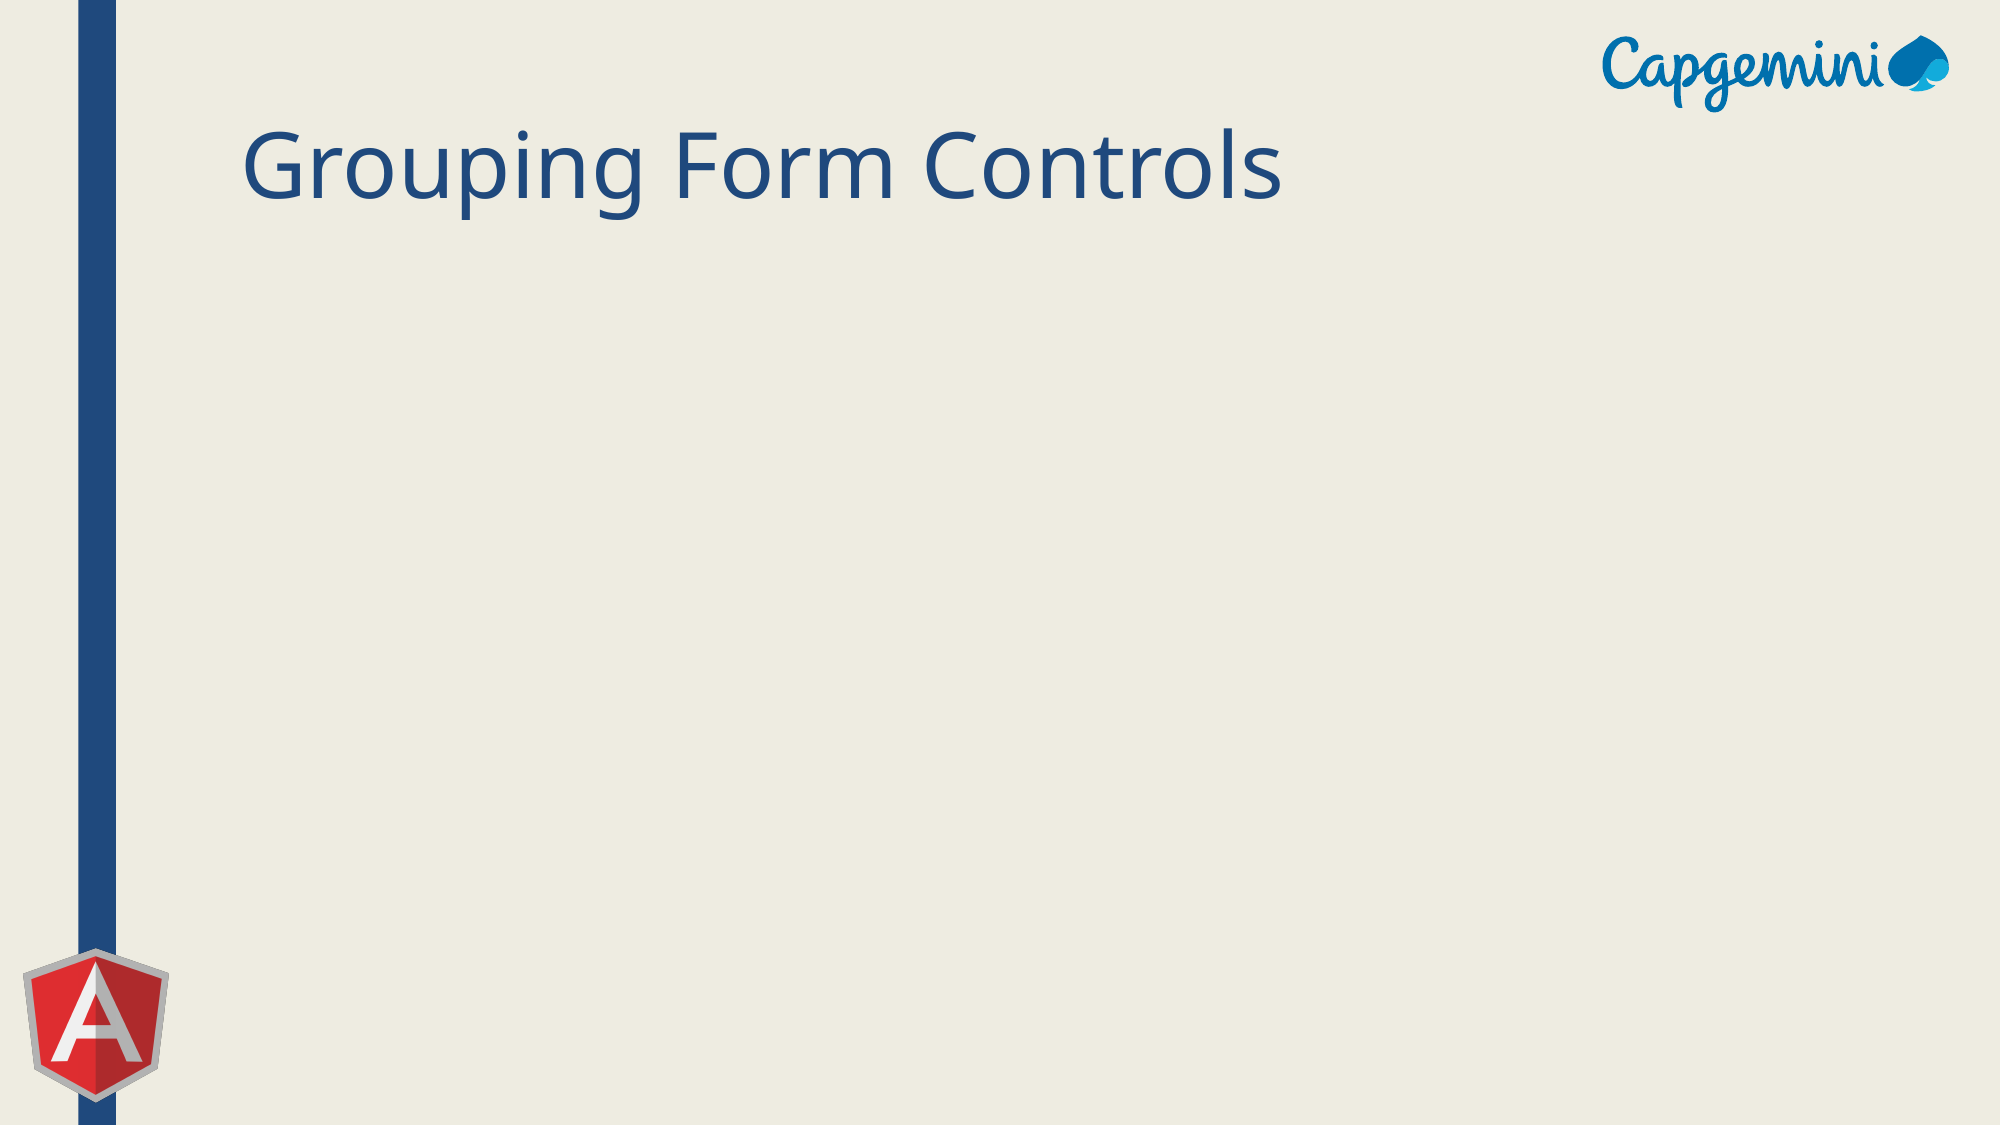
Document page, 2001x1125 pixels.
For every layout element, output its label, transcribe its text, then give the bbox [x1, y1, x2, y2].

title Grouping Form Controls [225, 112, 1800, 357]
picture [23, 948, 169, 1103]
